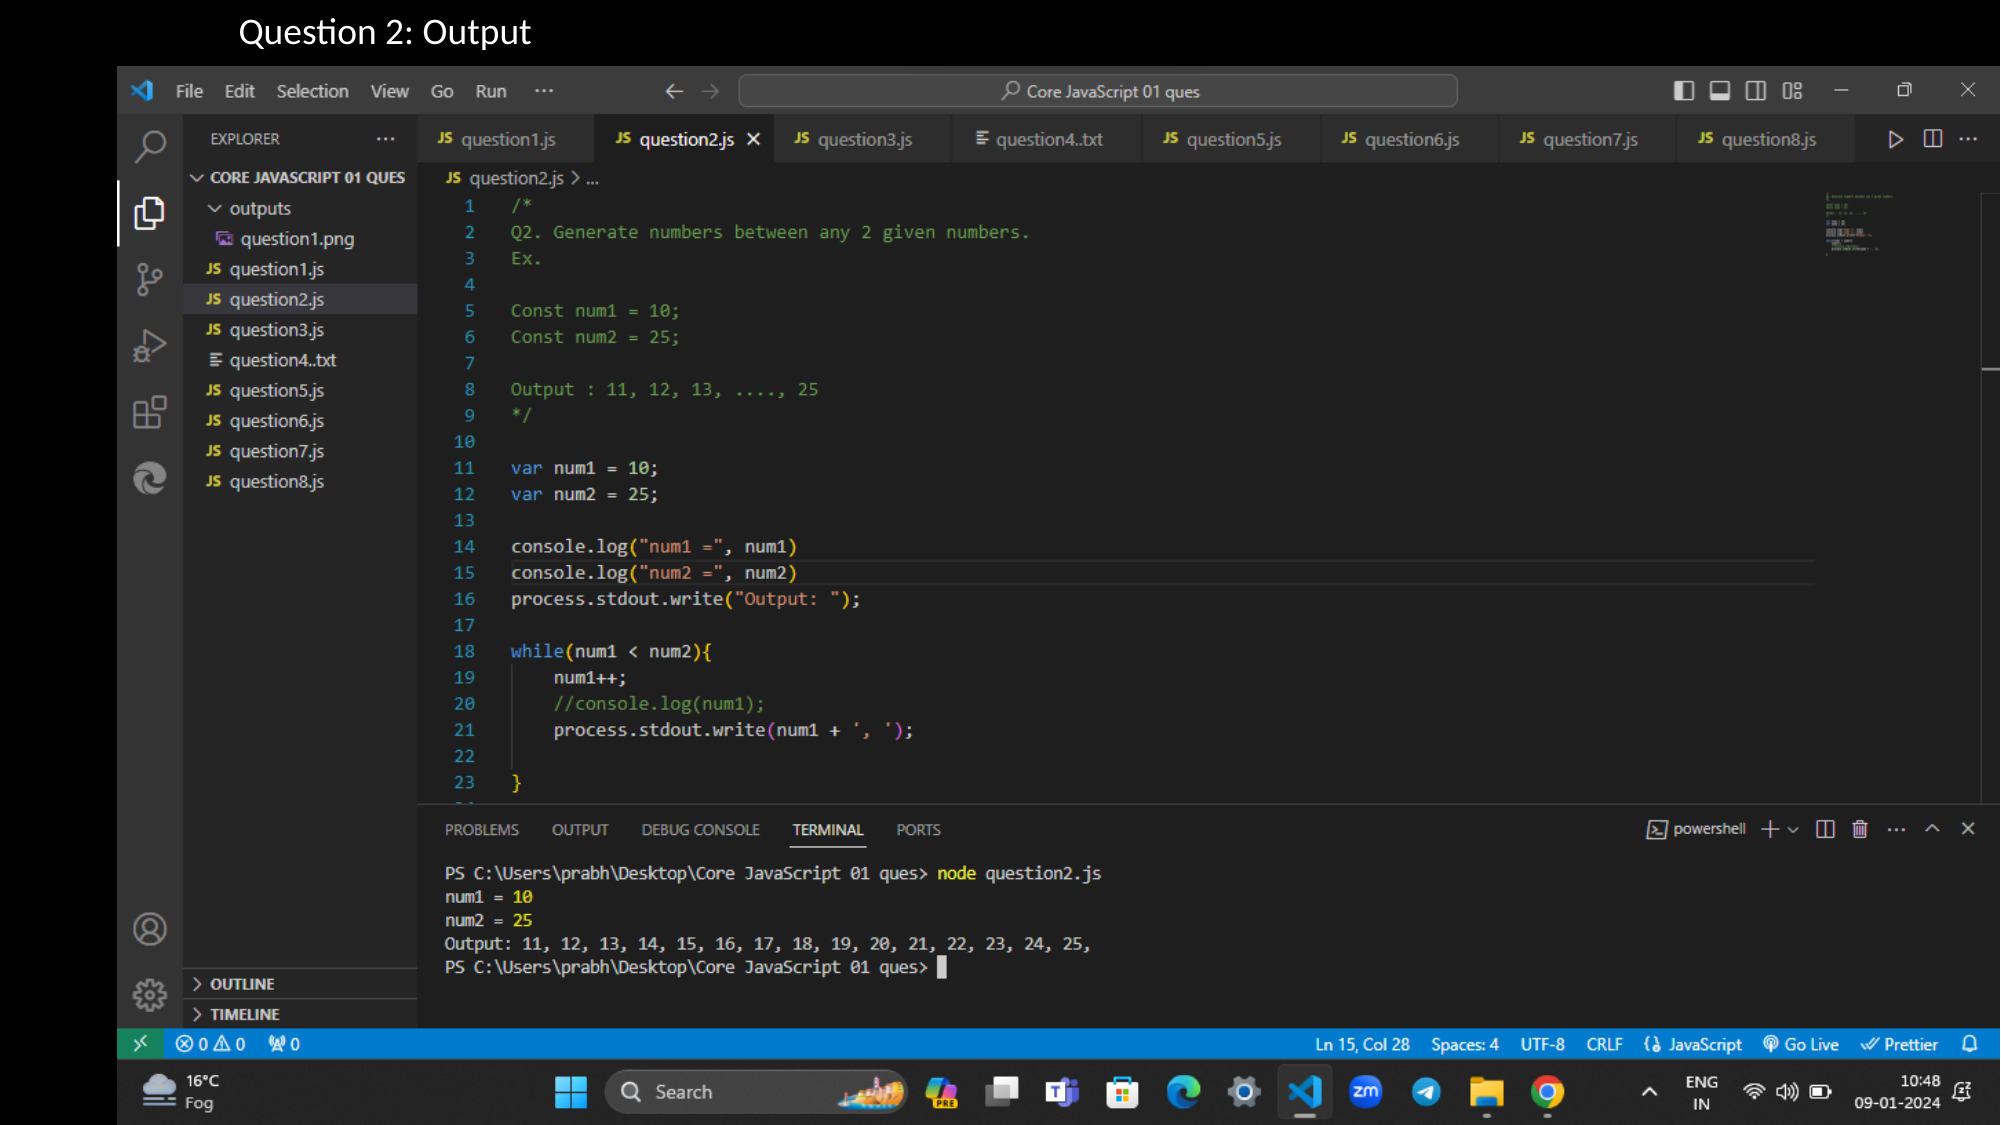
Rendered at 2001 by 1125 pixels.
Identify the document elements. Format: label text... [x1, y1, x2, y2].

text_box Question 2: Output [223, 0, 655, 60]
picture [117, 66, 2000, 1125]
